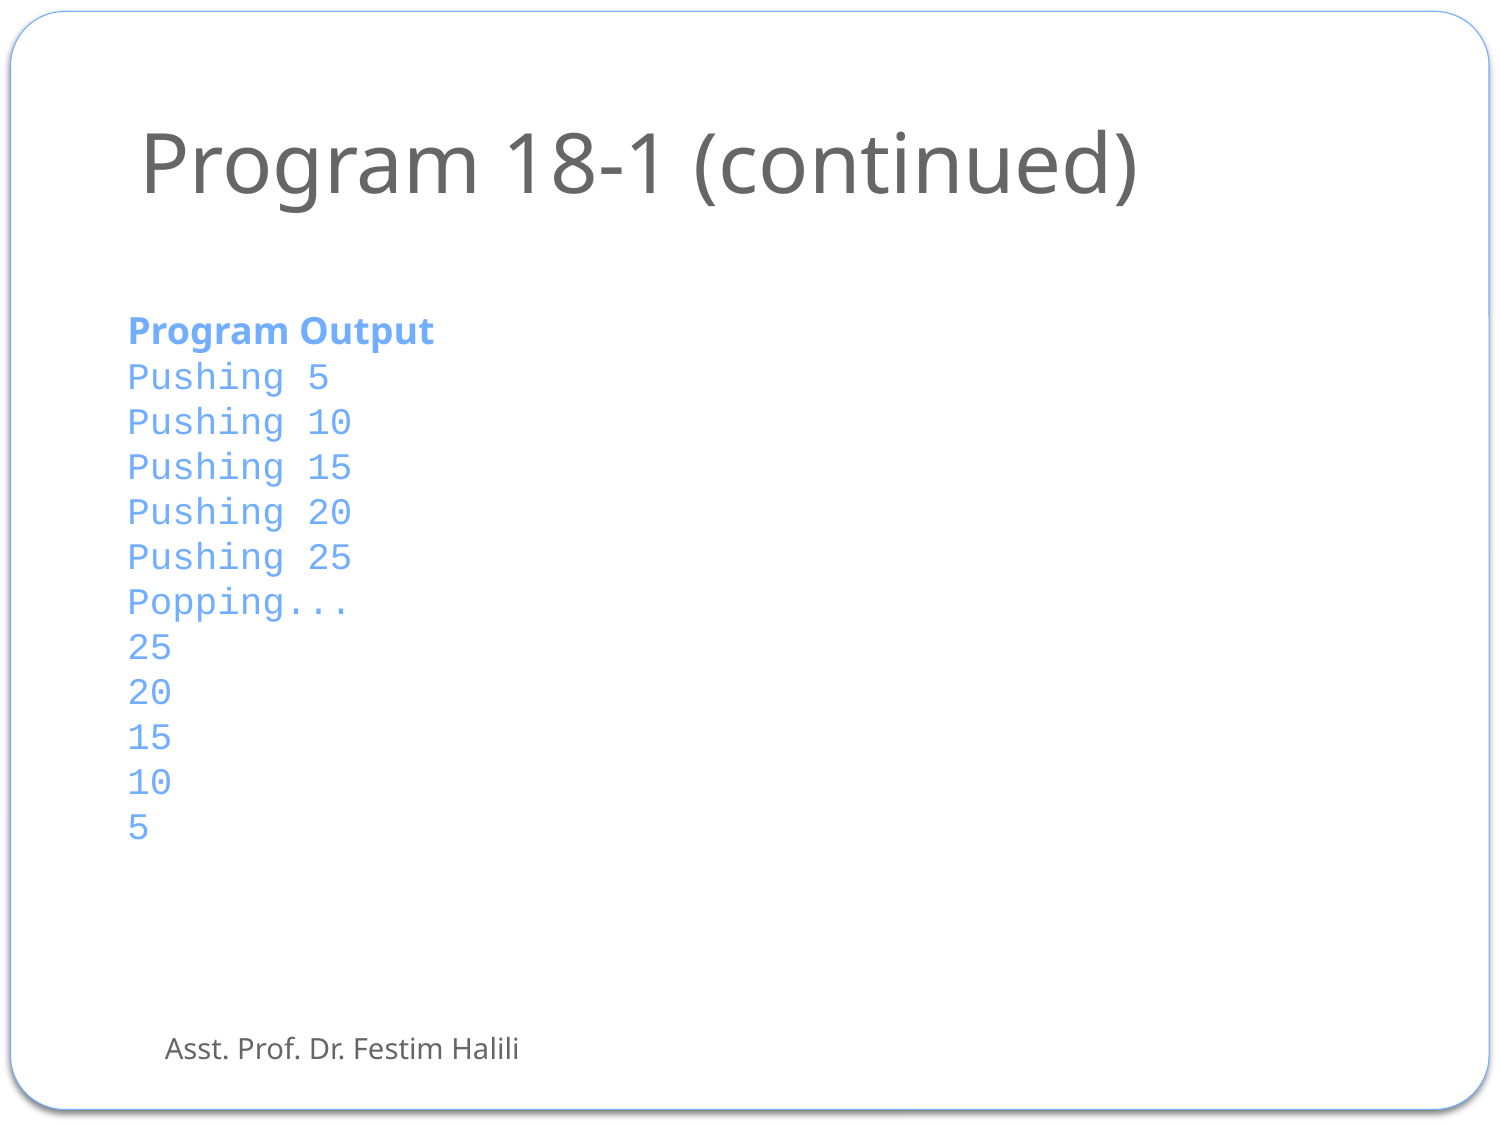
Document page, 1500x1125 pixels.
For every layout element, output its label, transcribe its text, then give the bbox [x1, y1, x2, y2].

footer Asst. Prof. Dr. Festim Halili [150, 1012, 800, 1088]
text_box Program Output Pushing 5 Pushing 10 Pushing 15 Pushing 20 Pushing 25 Popping... 25 20 15 10 5 [112, 299, 1113, 855]
title Program 18-1 (continued) [125, 37, 1400, 225]
